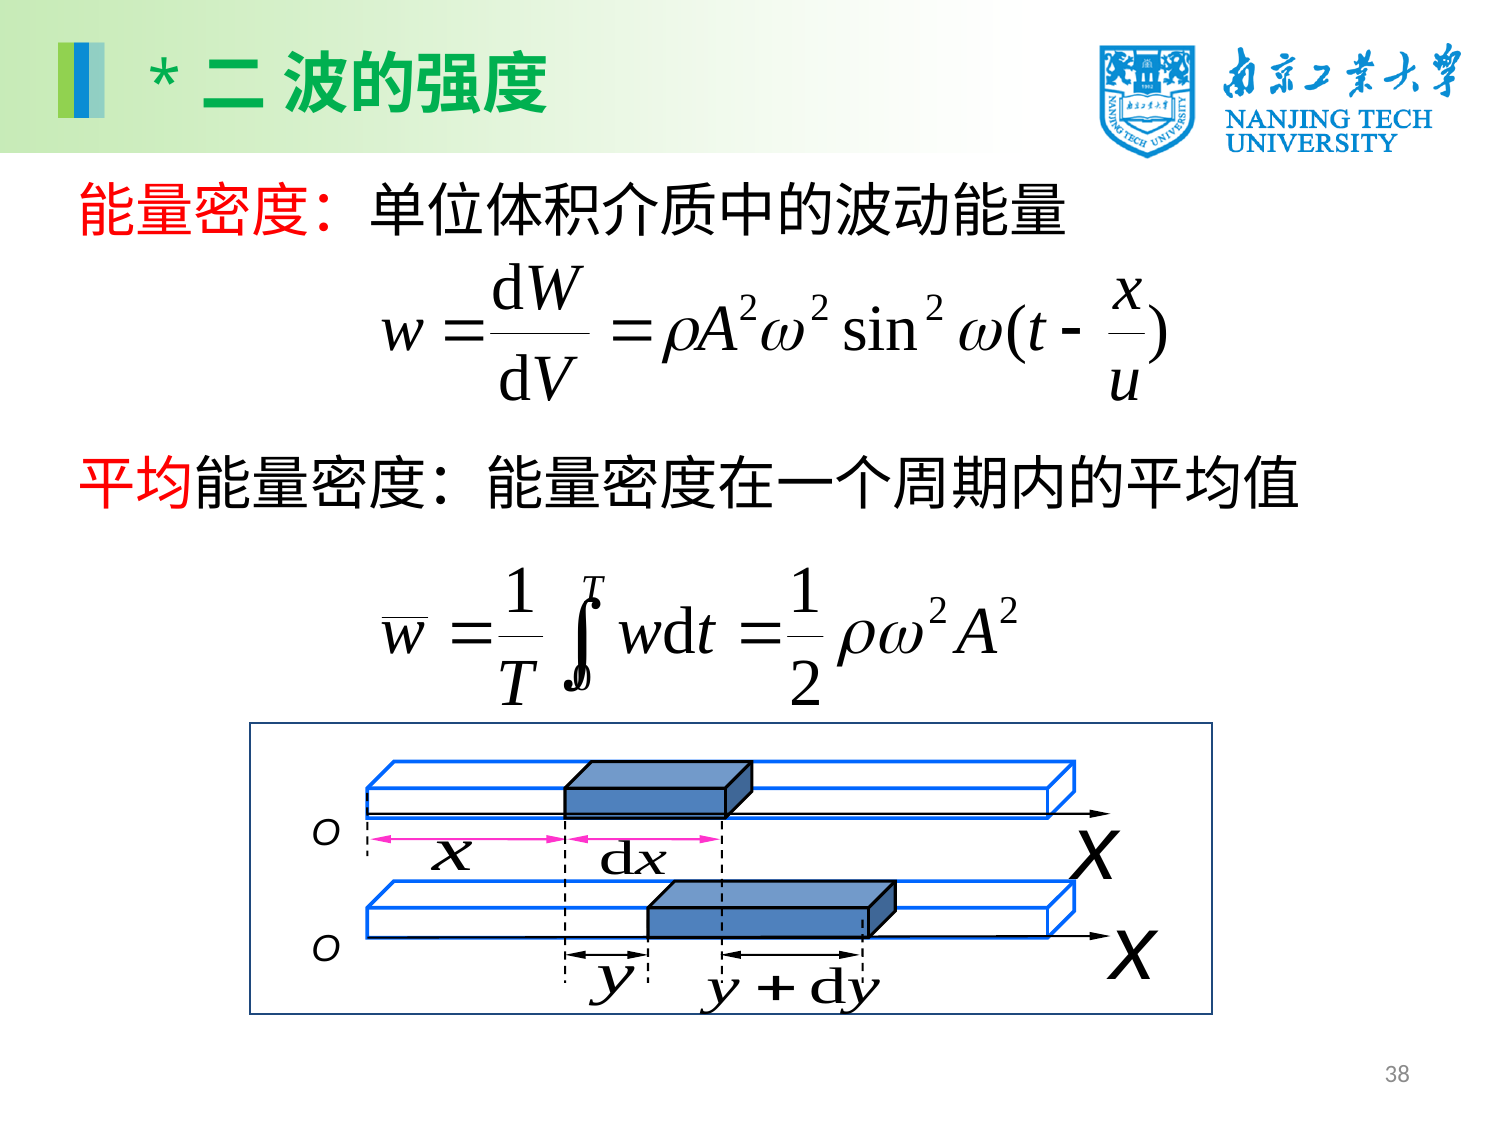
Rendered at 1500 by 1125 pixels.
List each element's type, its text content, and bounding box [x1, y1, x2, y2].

text_box 平均能量密度：能量密度在一个周期内的平均值 [62, 424, 1363, 524]
slide_number 38 [1074, 1042, 1425, 1103]
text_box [249, 722, 1213, 1026]
text_box 能量密度：单位体积介质中的波动能量 [62, 151, 1346, 251]
picture [0, 0, 1500, 1125]
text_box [374, 552, 1026, 713]
text_box *二 波的强度 [49, 32, 589, 128]
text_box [374, 250, 1176, 409]
